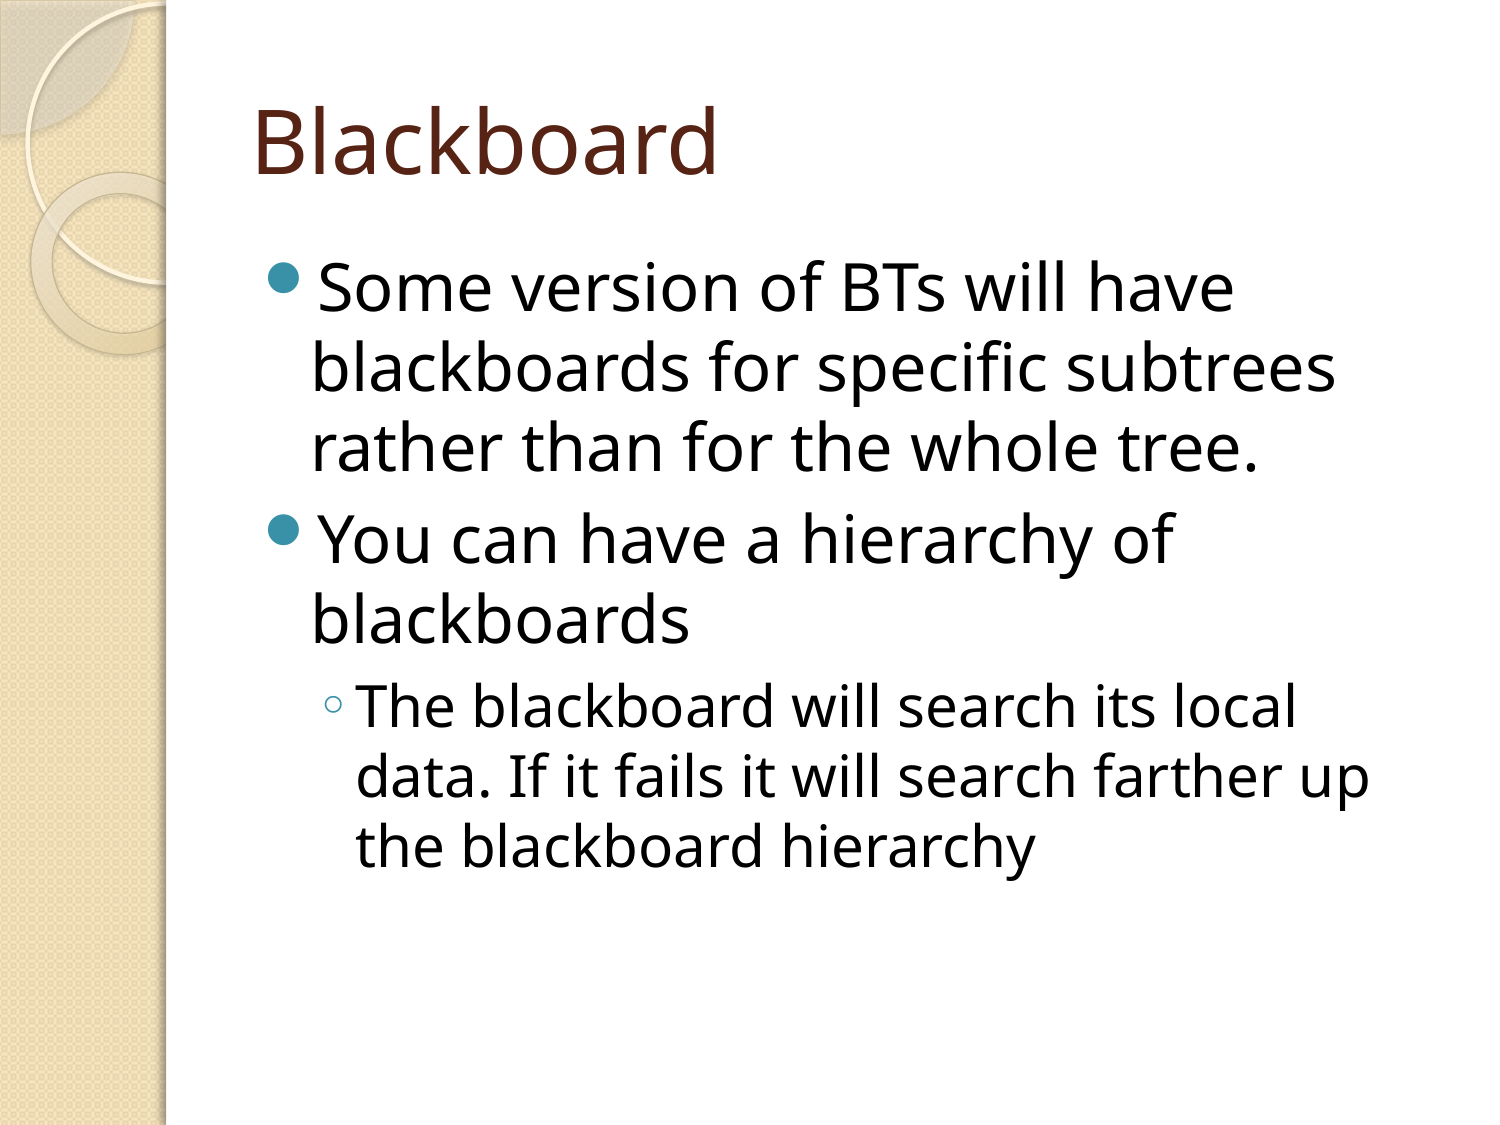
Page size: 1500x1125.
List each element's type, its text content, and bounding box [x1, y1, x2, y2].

list Some version of BTs will have blackboards for specific subtrees rather than for the whole tree. You can have a hierarchy of blackboards The blackboard will search its local data. If it fails it will search farther up the blackboard hierarchy [235, 237, 1466, 1025]
title Blackboard [235, 45, 1466, 233]
